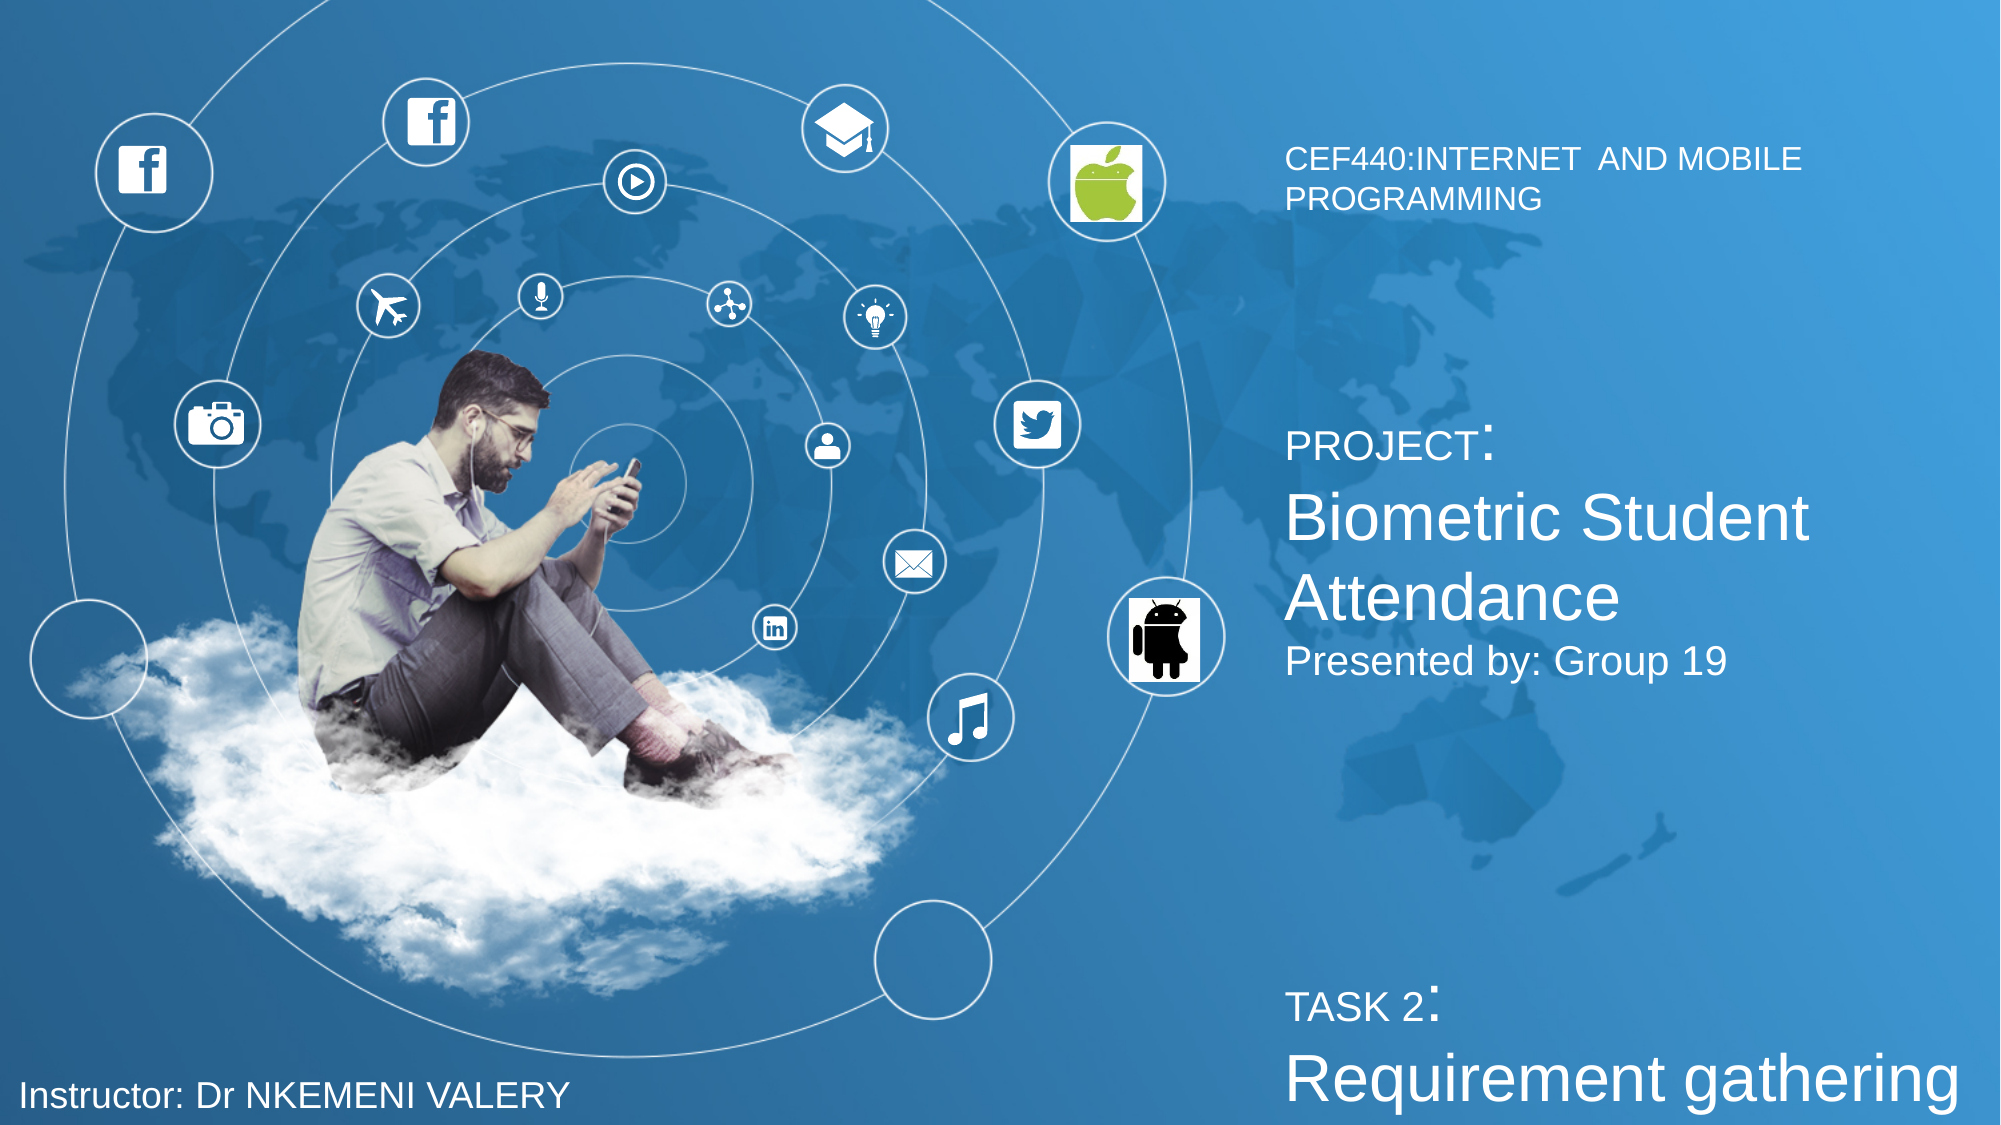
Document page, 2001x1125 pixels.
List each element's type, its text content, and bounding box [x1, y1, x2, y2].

text_box [946, 691, 989, 747]
text_box [406, 96, 457, 147]
text_box [812, 101, 876, 159]
text_box TASK 2: Requirement gathering [1269, 947, 2000, 1123]
text_box [533, 280, 550, 312]
text_box [1012, 399, 1063, 450]
text_box [762, 615, 789, 642]
text_box [187, 400, 245, 446]
text_box Instructor: Dr NKEMENI VALERY [3, 1063, 787, 1124]
text_box [713, 286, 748, 321]
text_box [117, 144, 168, 195]
text_box [855, 296, 896, 339]
text_box [813, 432, 842, 461]
text_box CEF440:INTERNET AND MOBILE PROGRAMMING [1269, 129, 2000, 225]
picture [0, 0, 2001, 1125]
text_box PROJECT: Biometric Student Attendance Presented by: Group 19 [1269, 386, 2000, 691]
text_box [369, 287, 411, 329]
text_box [616, 162, 656, 202]
text_box [892, 549, 936, 579]
